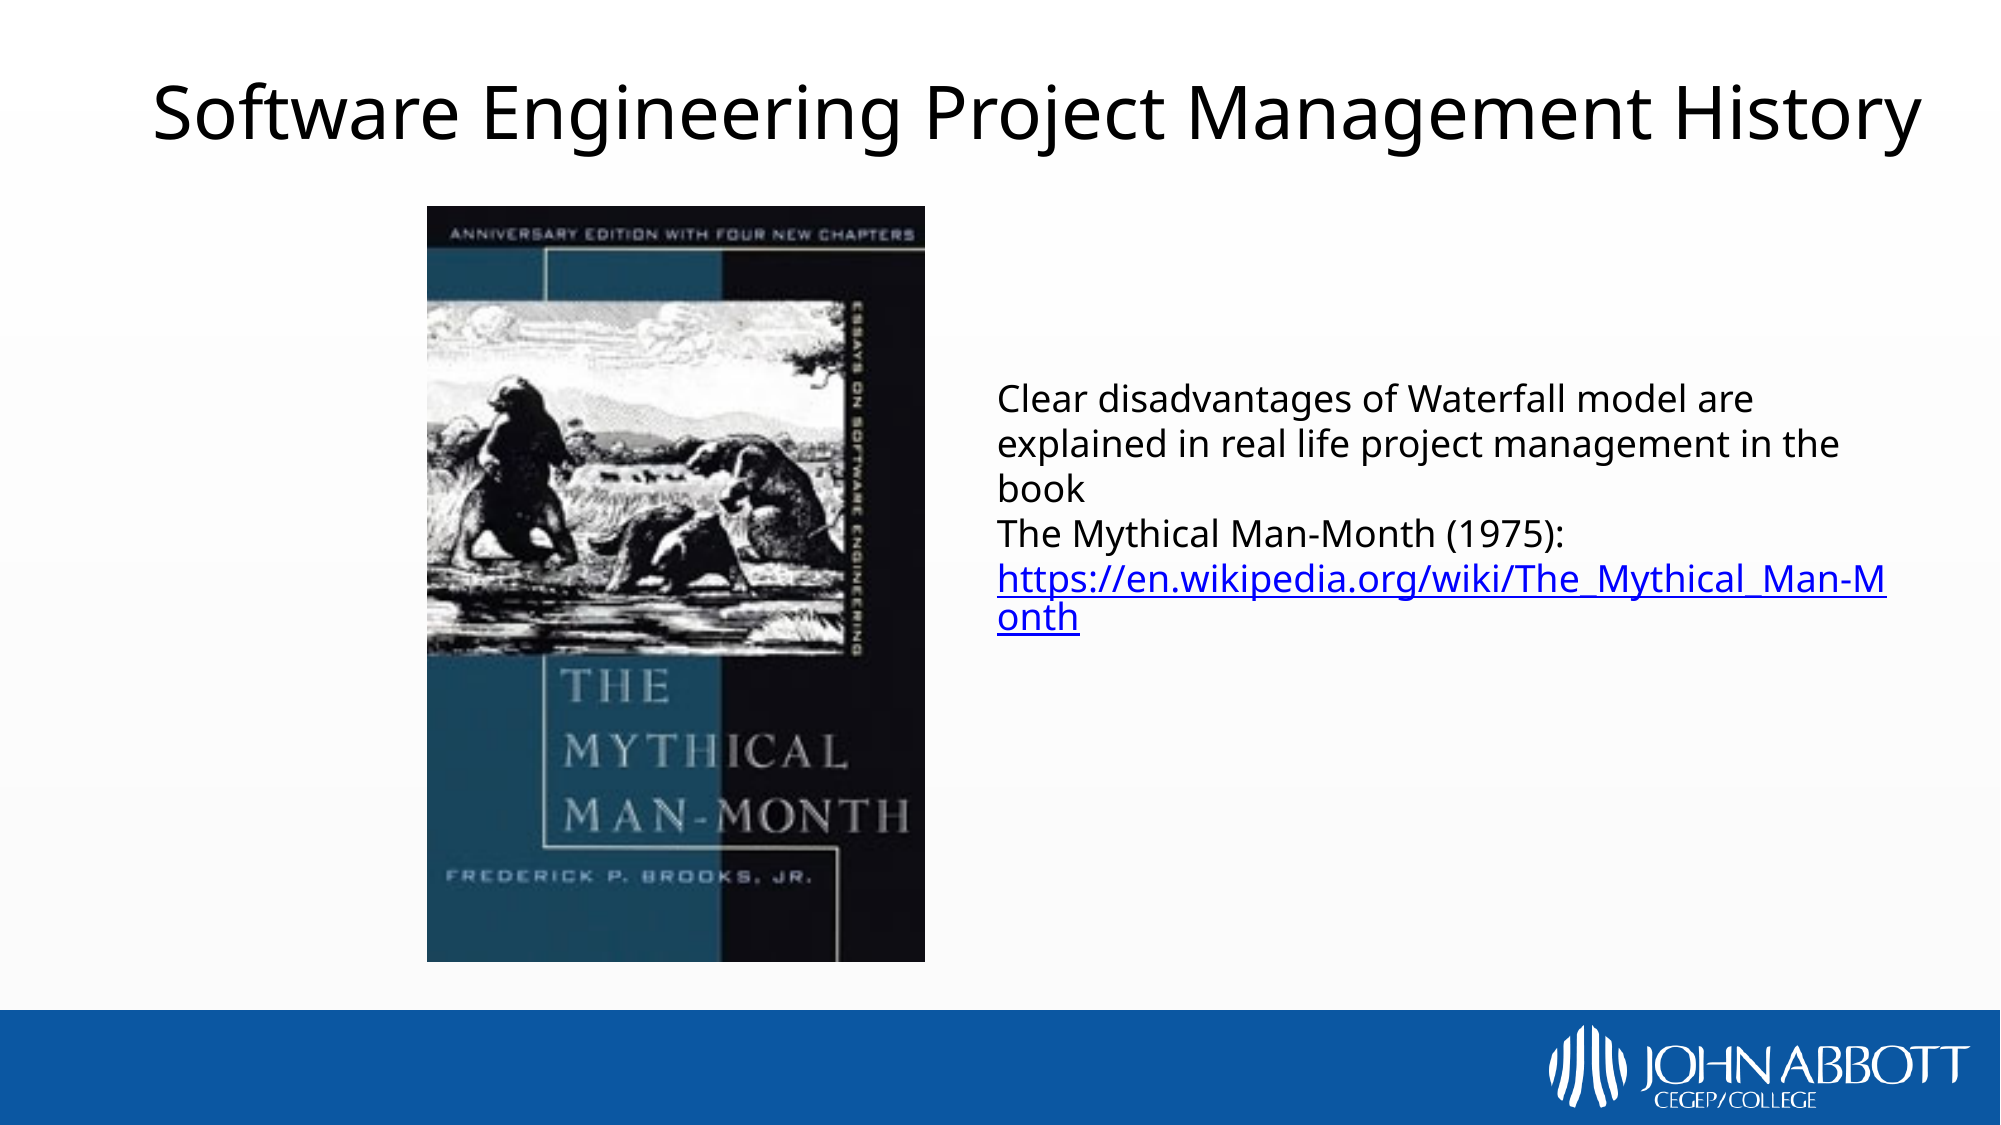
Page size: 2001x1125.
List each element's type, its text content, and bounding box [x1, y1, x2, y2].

text_box Clear disadvantages of Waterfall model are explained in real life project management in the book The Mythical Man-Month (1975): https://en.wikipedia.org/wiki/The_Mythical_Man-Month [982, 367, 1911, 614]
picture [0, 1010, 2000, 1125]
title Software Engineering Project Management History [137, 59, 1965, 171]
picture [427, 206, 925, 962]
